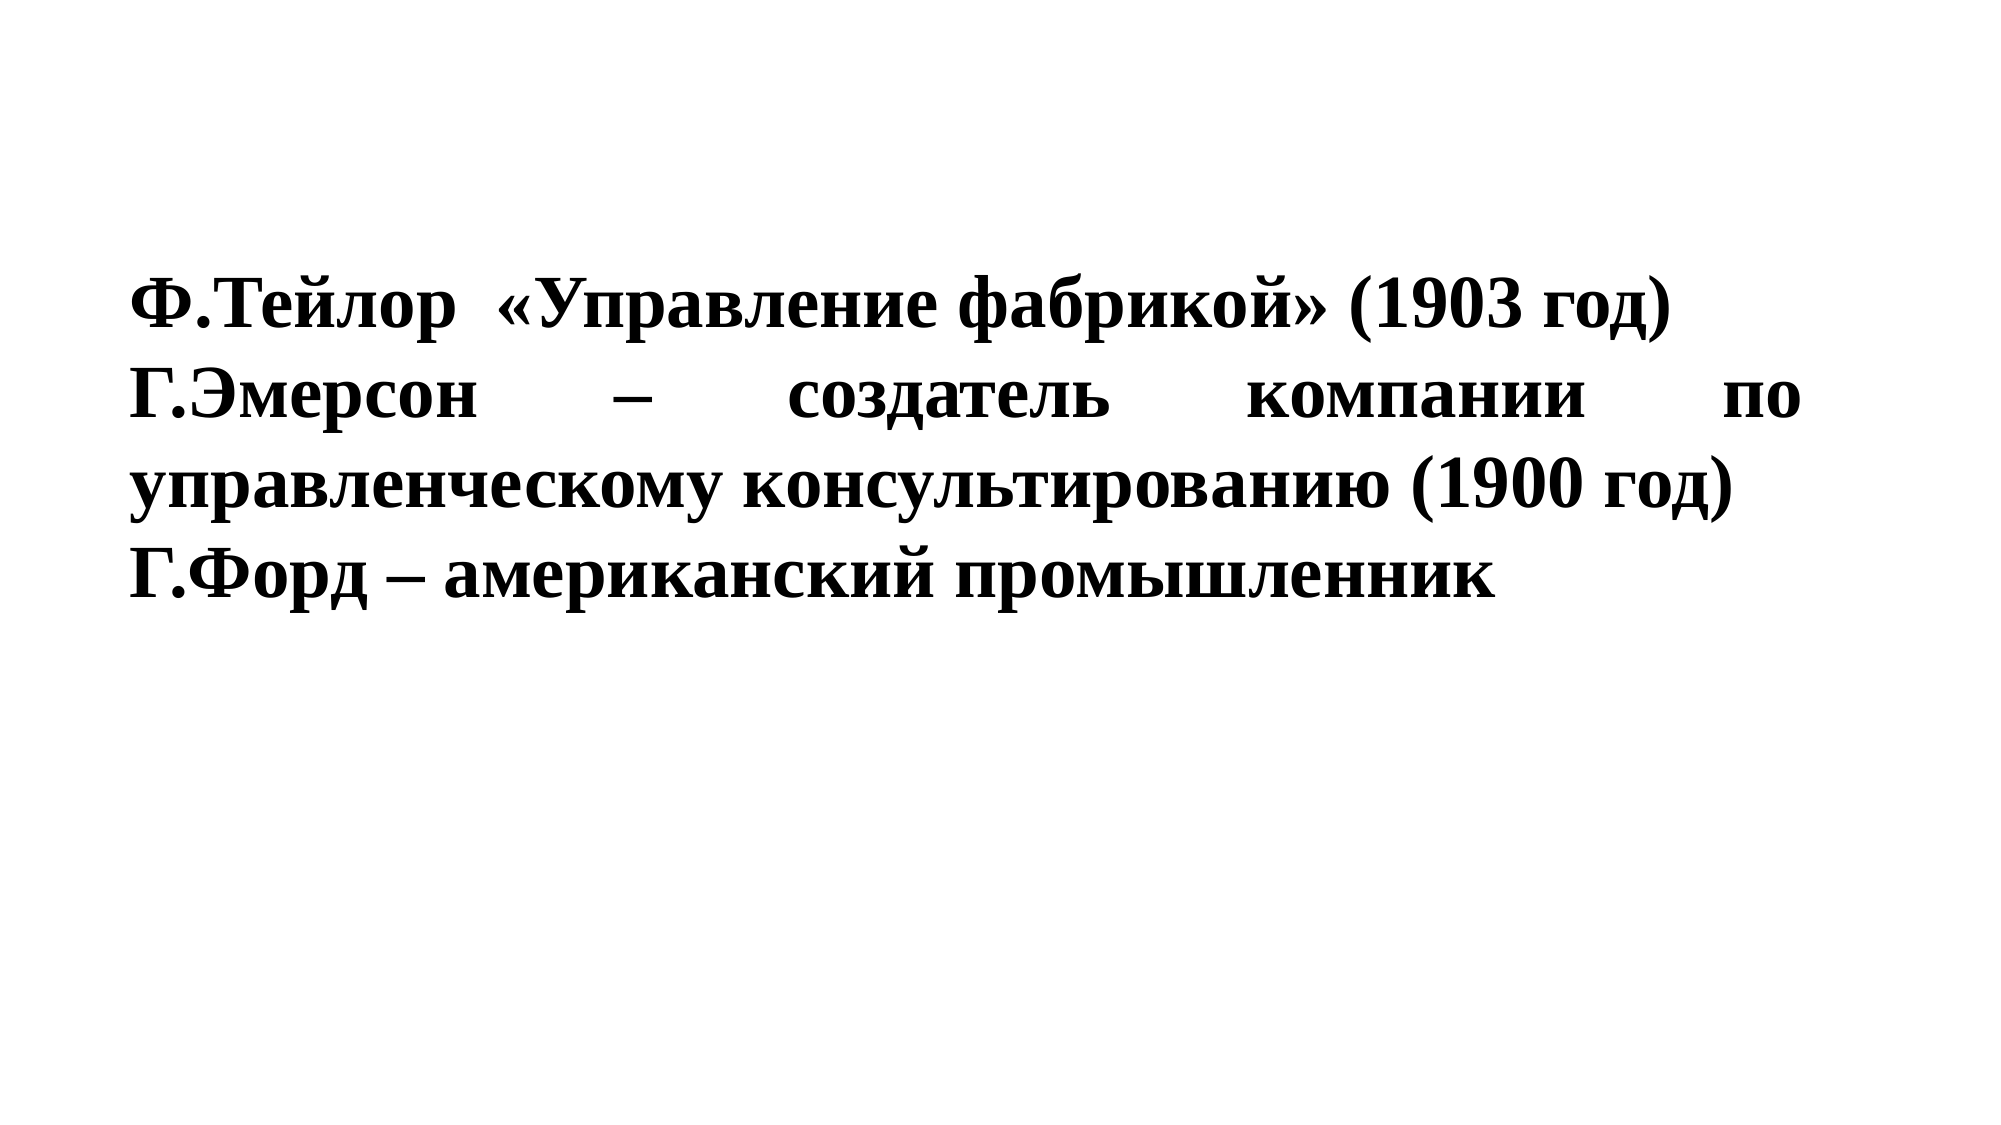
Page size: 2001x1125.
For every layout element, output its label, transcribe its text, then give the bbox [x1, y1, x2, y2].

text_box Ф.Тейлор «Управление фабрикой» (1903 год) Г.Эмерсон – создатель компании по управленческому консультированию (1900 год) Г.Форд – американский промышленник [115, 245, 1819, 621]
